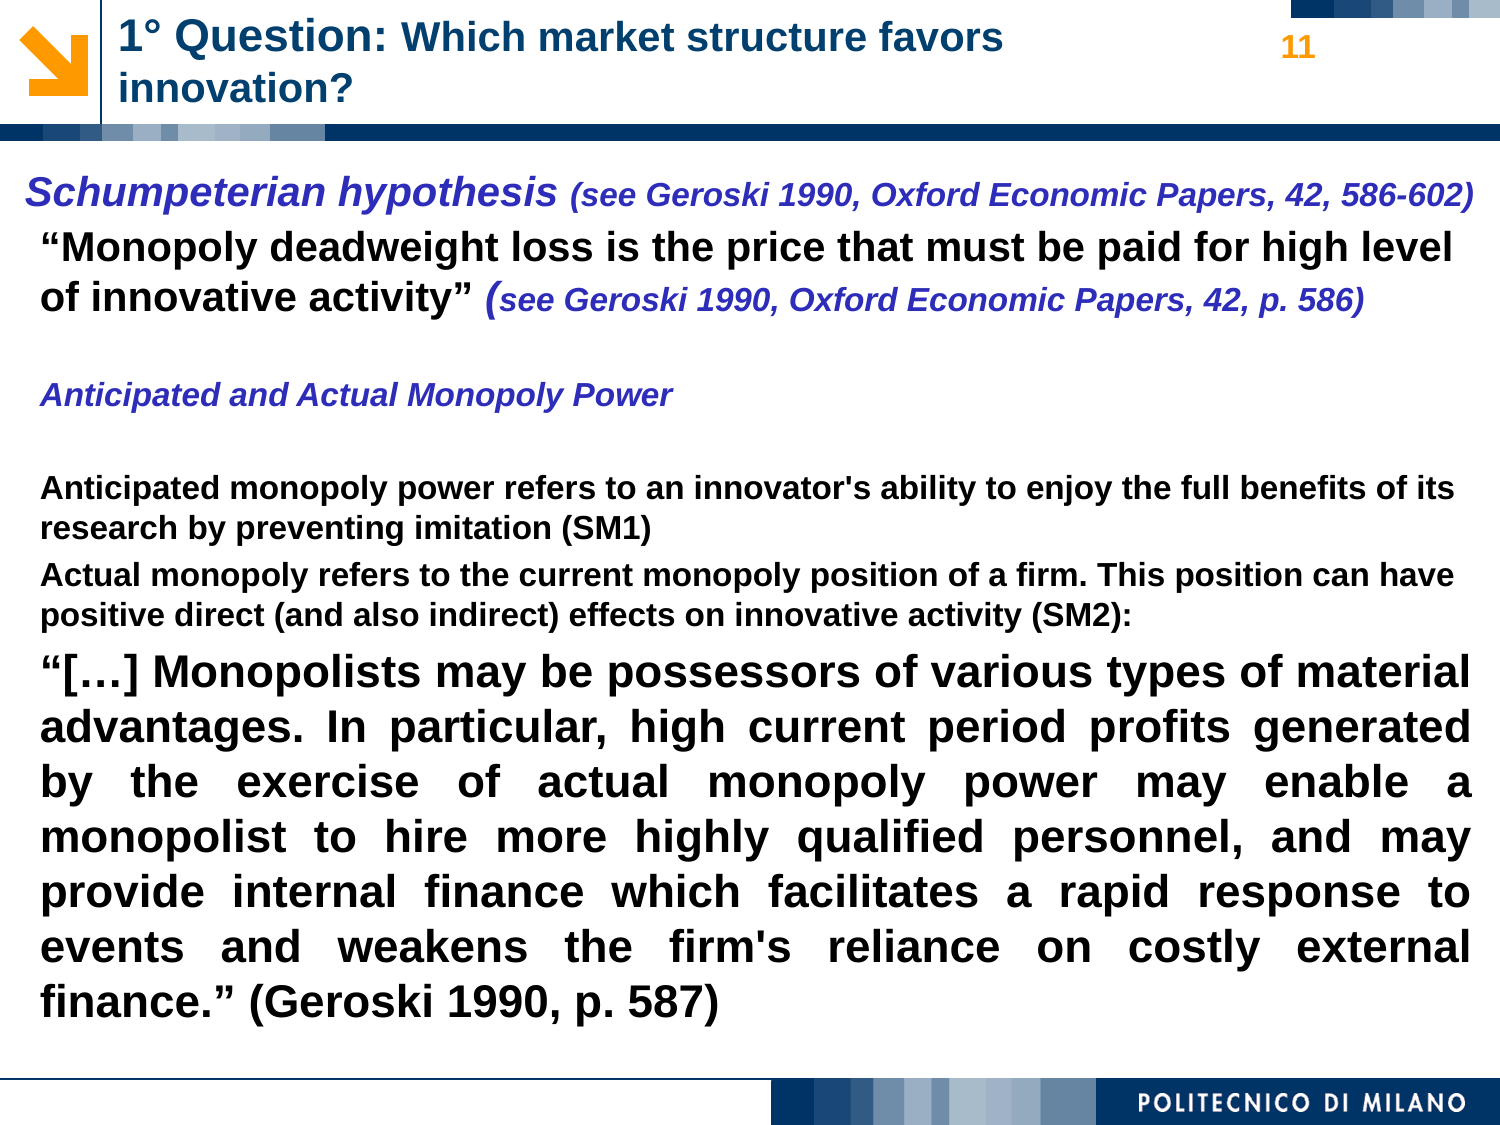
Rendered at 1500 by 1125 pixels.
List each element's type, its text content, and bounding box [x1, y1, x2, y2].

slide_number 11 [1269, 24, 1493, 66]
picture [0, 1074, 1500, 1125]
title 1° Question: Which market structure favors innovation? [117, 5, 1094, 144]
text_box “Monopoly deadweight loss is the price that must be paid for high level of innovative activity” (see Geroski 1990, Oxford Economic Papers, 42, p. 586) Anticipated and Actual Monopoly Power Anticipated monopoly power refers to an innovator's ability to enjoy the full benefits of its research by preventing imitation (SM1) Actual monopoly refers to the current monopoly position of a firm. This position can have positive direct (and also indirect) effects on innovative activity (SM2): “[…] Monopolists may be possessors of various types of material advantages. In particular, high current period profits generated by the exercise of actual monopoly power may enable a monopolist to hire more highly qualified personnel, and may provide internal finance which facilitates a rapid response to events and weakens the firm's reliance on costly external finance.” (Geroski 1990, p. 587) [24, 212, 1488, 1035]
picture [0, 0, 1500, 141]
list Schumpeterian hypothesis (see Geroski 1990, Oxford Economic Papers, 42, 586-602) [24, 164, 1500, 1015]
